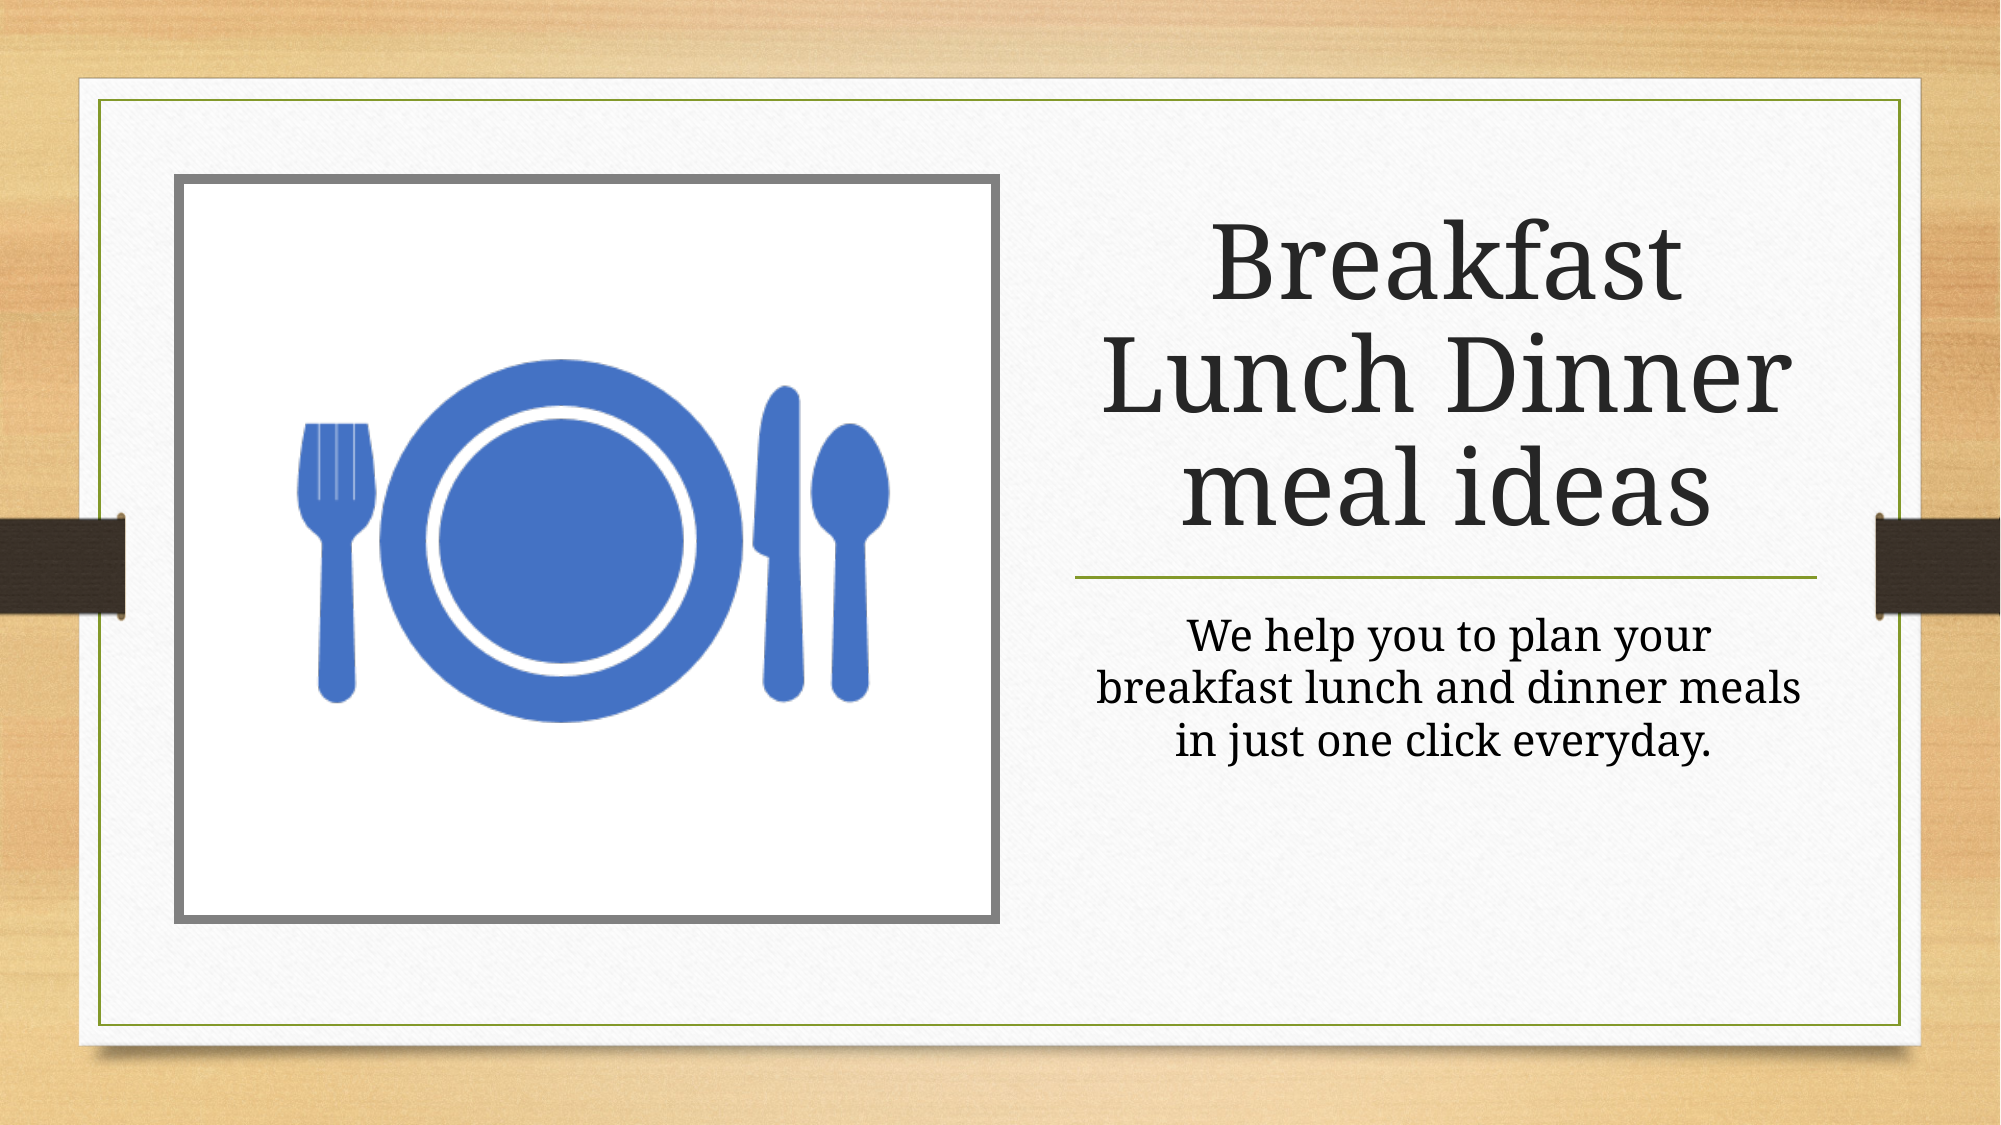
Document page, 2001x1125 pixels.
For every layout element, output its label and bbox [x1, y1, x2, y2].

picture [271, 231, 906, 865]
text_box [0, 0, 2000, 1125]
